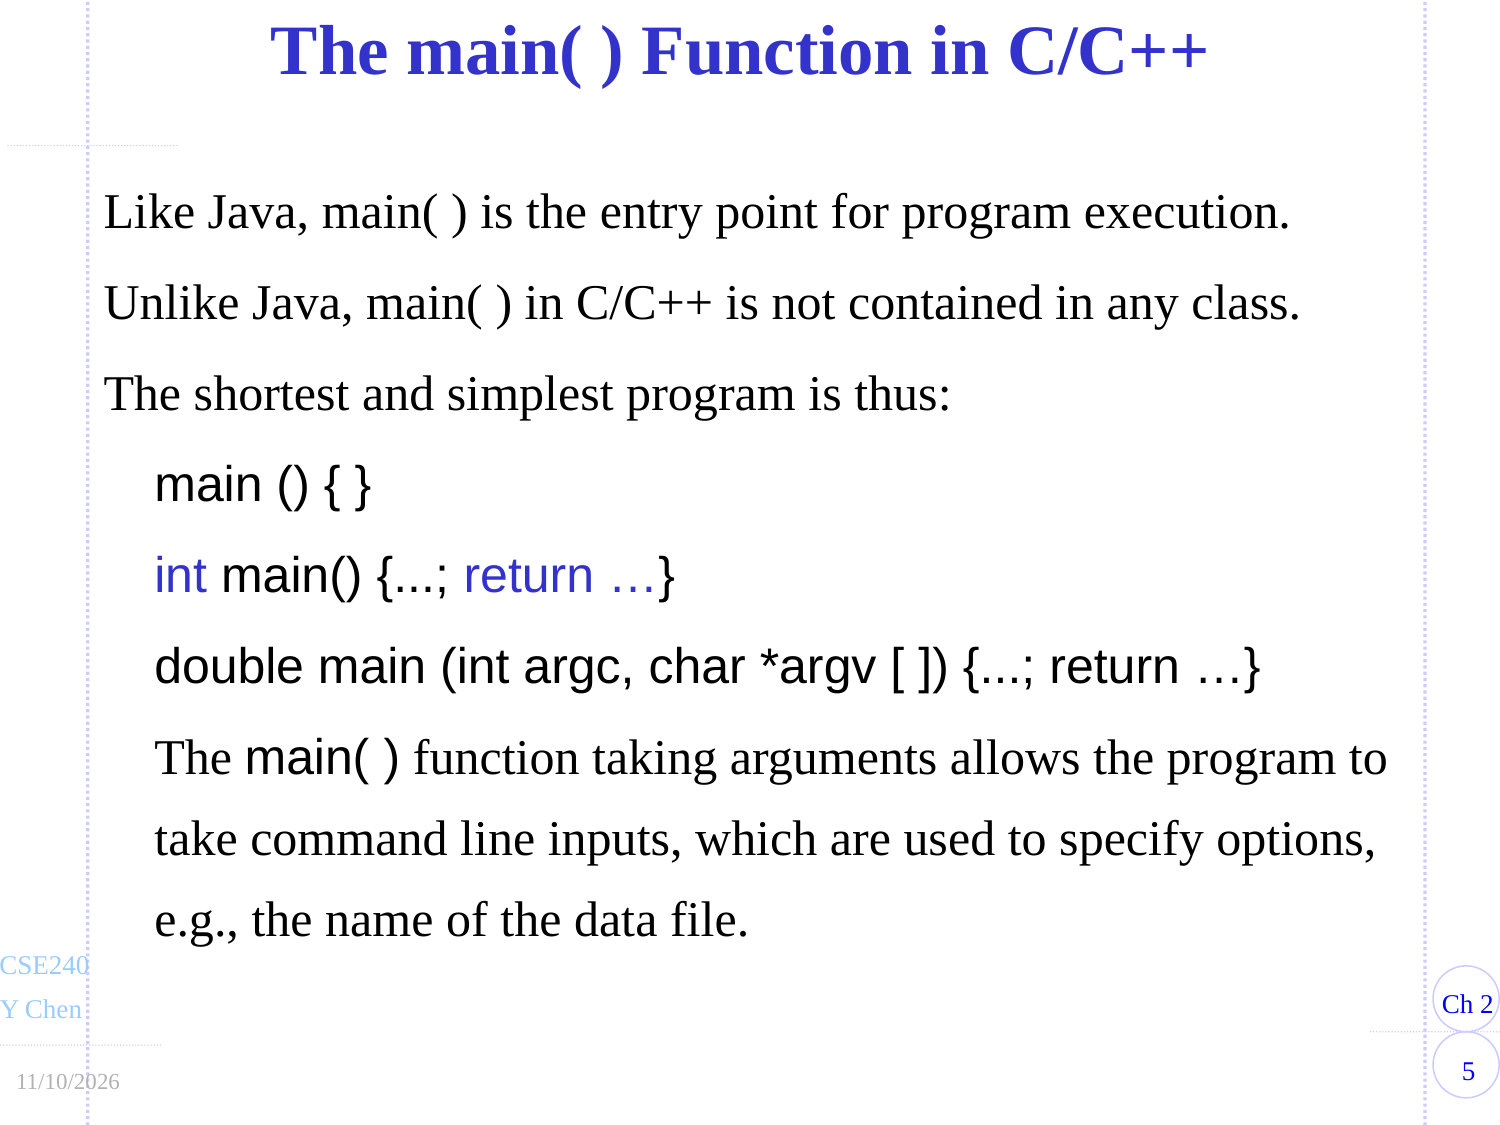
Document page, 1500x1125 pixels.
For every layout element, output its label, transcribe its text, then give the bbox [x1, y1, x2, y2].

text_box The main( ) Function in C/C++ [110, 0, 1389, 106]
text_box Like Java, main( ) is the entry point for program execution. Unlike Java, main( ) in C/C++ is not contained in any class. The shortest and simplest program is thus: main () { } int main() {...; return …} double main (int argc, char *argv [ ]) {...; return …} The main( ) function taking arguments allows the program to take command line inputs, which are used to specify options, e.g., the name of the data file. [87, 149, 1463, 1125]
